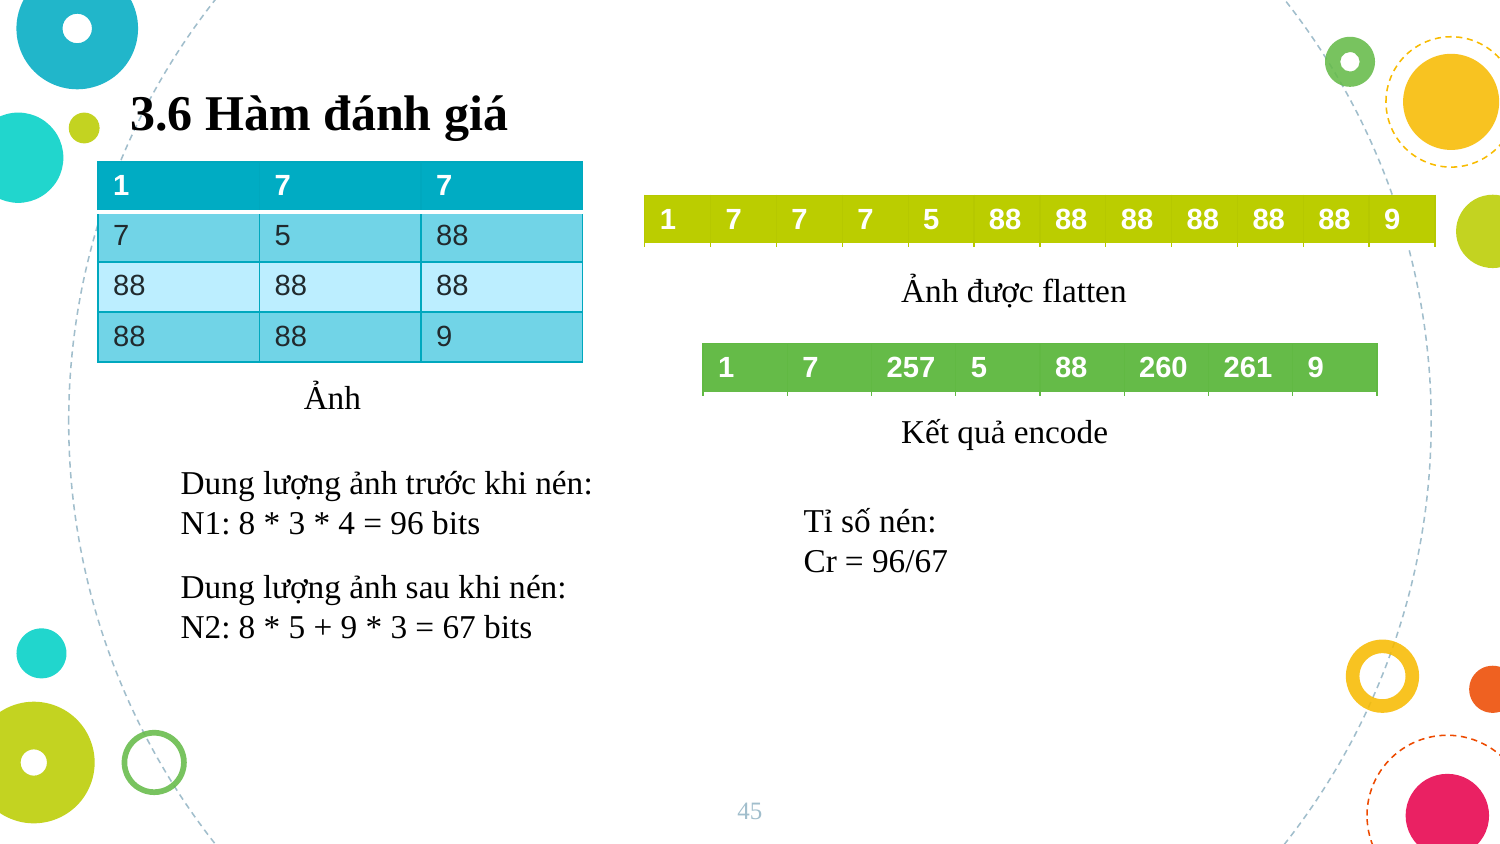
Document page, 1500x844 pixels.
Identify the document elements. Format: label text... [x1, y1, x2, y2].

slide_number 45 [711, 779, 789, 844]
table_cell 9 [422, 313, 582, 361]
table_header 261 [1209, 344, 1292, 392]
table_cell 88 [99, 313, 259, 361]
table_header 260 [1125, 344, 1208, 392]
table_header 7 [777, 196, 842, 243]
table_header 5 [956, 344, 1039, 392]
table_header 9 [1293, 344, 1376, 392]
table_header 88 [1172, 196, 1237, 243]
text_box 3.6 Hàm đánh giá [115, 73, 524, 148]
table_cell 88 [260, 263, 420, 311]
table_cell 88 [422, 214, 582, 261]
text_box Kết quả encode [886, 403, 1125, 458]
table_header 5 [909, 196, 973, 243]
table_header 257 [872, 344, 955, 392]
table_header 88 [1041, 344, 1124, 392]
table_header 88 [1106, 196, 1171, 243]
table_cell 88 [422, 263, 582, 311]
table_header 88 [1304, 196, 1368, 243]
text_box Ảnh được flatten [886, 261, 1194, 317]
table_header 88 [1238, 196, 1303, 243]
text_box Dung lượng ảnh sau khi nén: N2: 8 * 5 + 9 * 3 = 67 bits [165, 558, 669, 653]
text_box Ảnh [289, 368, 392, 424]
table_header 9 [1370, 196, 1434, 243]
table_header 88 [1041, 196, 1105, 243]
table_header 7 [788, 344, 871, 392]
table_cell 7 [99, 214, 259, 261]
table_cell 88 [260, 313, 420, 361]
table_header 1 [645, 196, 710, 243]
table_header 7 [843, 196, 908, 243]
table_header 88 [975, 196, 1039, 243]
table_header 7 [422, 163, 582, 210]
table_cell 88 [99, 263, 259, 311]
text_box Dung lượng ảnh trước khi nén: N1: 8 * 3 * 4 = 96 bits [165, 454, 669, 549]
table_header 7 [711, 196, 776, 243]
table_header 7 [260, 163, 420, 210]
table_cell 5 [260, 214, 420, 261]
table_header 1 [99, 163, 259, 210]
table_header 1 [704, 344, 787, 392]
